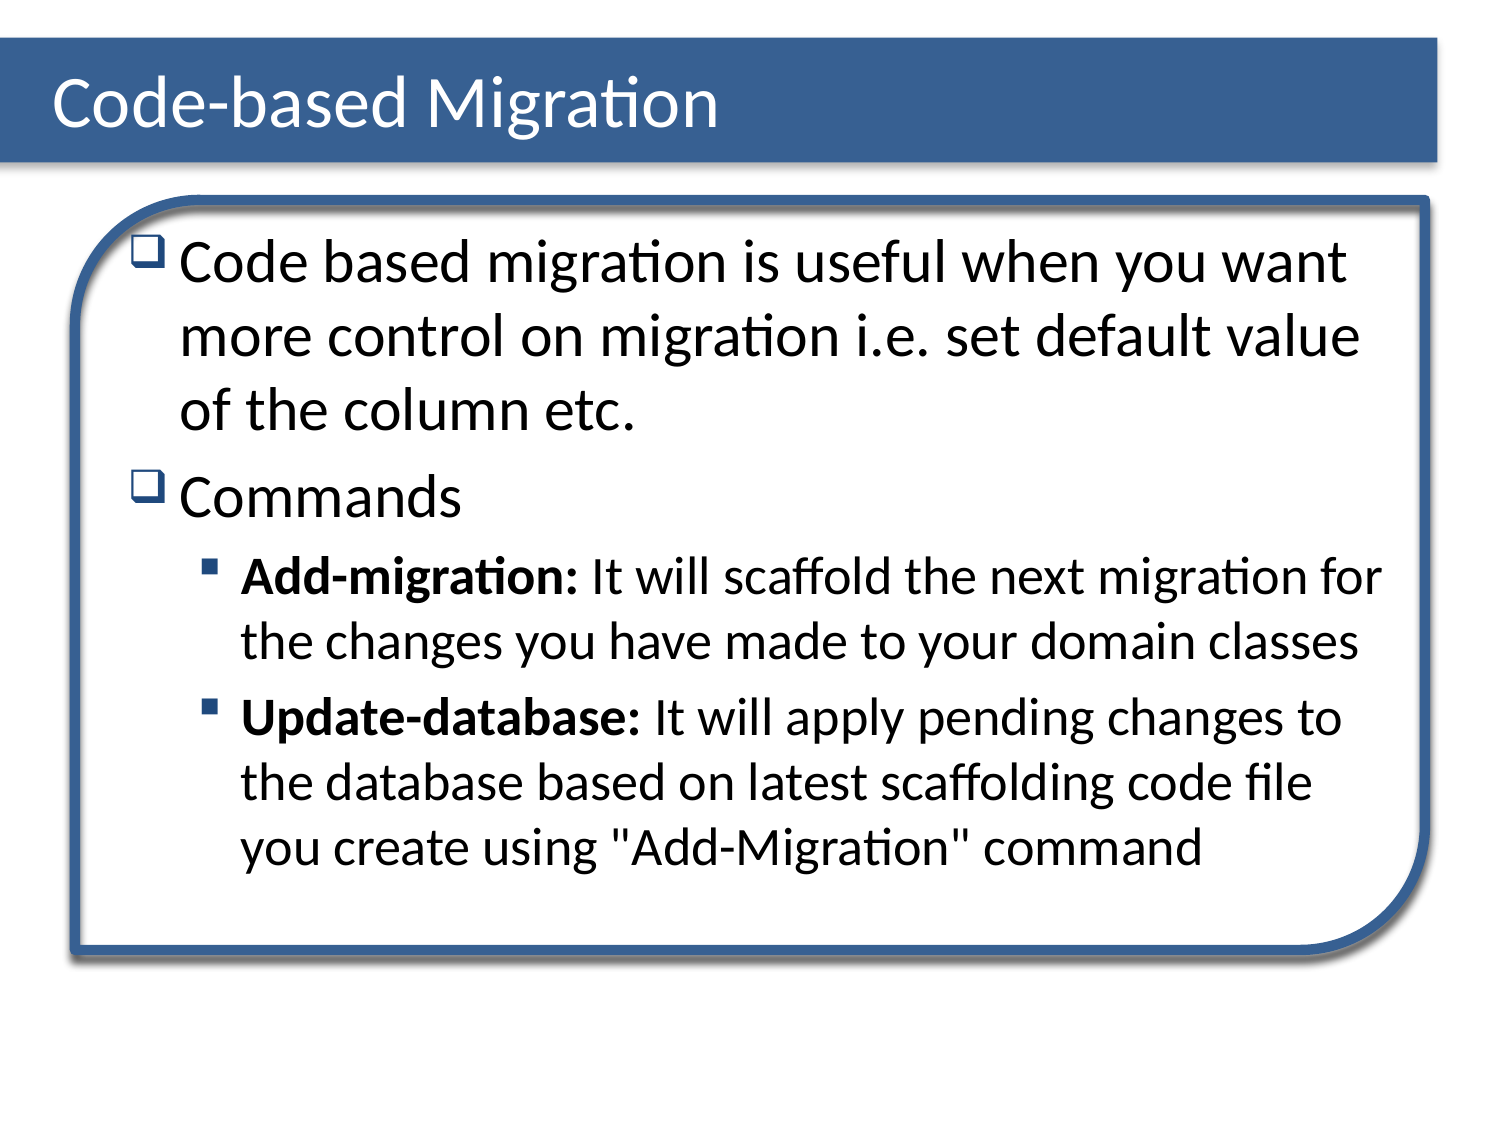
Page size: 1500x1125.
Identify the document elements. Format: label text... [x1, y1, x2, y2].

title Code-based Migration [37, 45, 1425, 150]
list Code based migration is useful when you want more control on migration i.e. set default value of the column etc. Commands Add-migration: It will scaffold the next migration for the changes you have made to your domain classes Update-database: It will apply pending changes to the database based on latest scaffolding code file you create using "Add-Migration" command [112, 212, 1413, 955]
